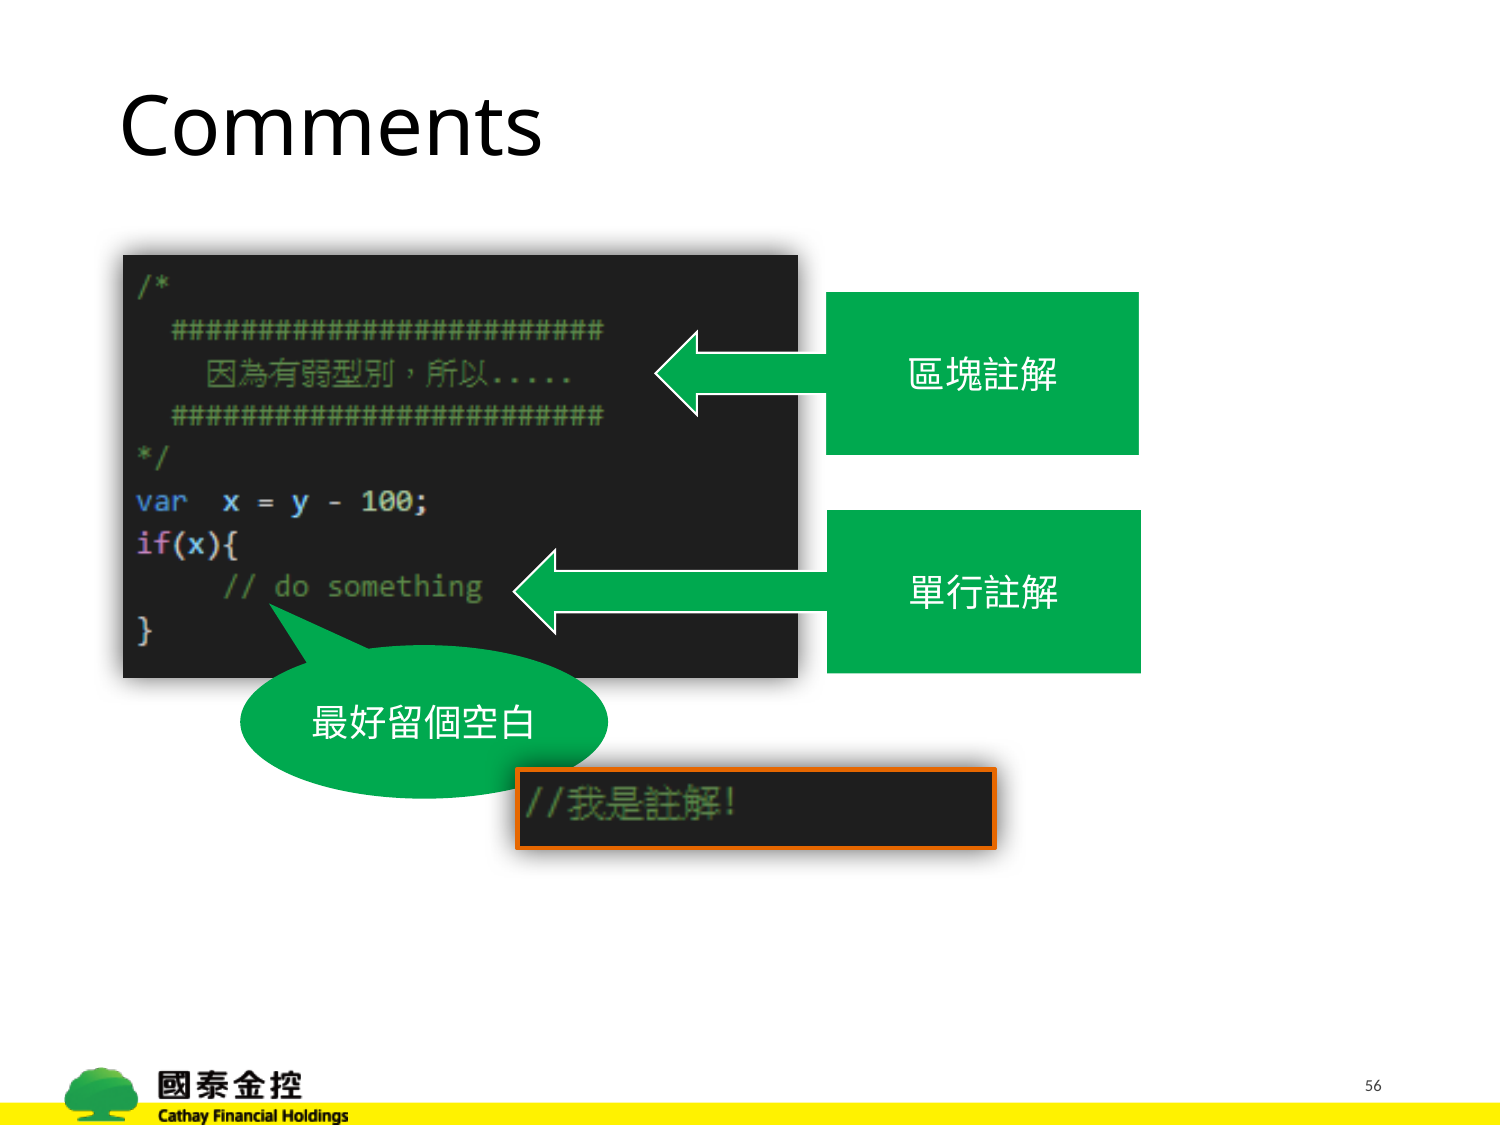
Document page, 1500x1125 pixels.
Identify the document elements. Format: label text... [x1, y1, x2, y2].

text_box 最好留個空白 [239, 678, 610, 800]
picture [123, 255, 798, 678]
picture [64, 1067, 348, 1125]
title Comments [103, 59, 1397, 197]
picture [519, 771, 993, 846]
text_box 單行註解 [798, 507, 1144, 676]
text_box 區塊註解 [798, 289, 1141, 458]
